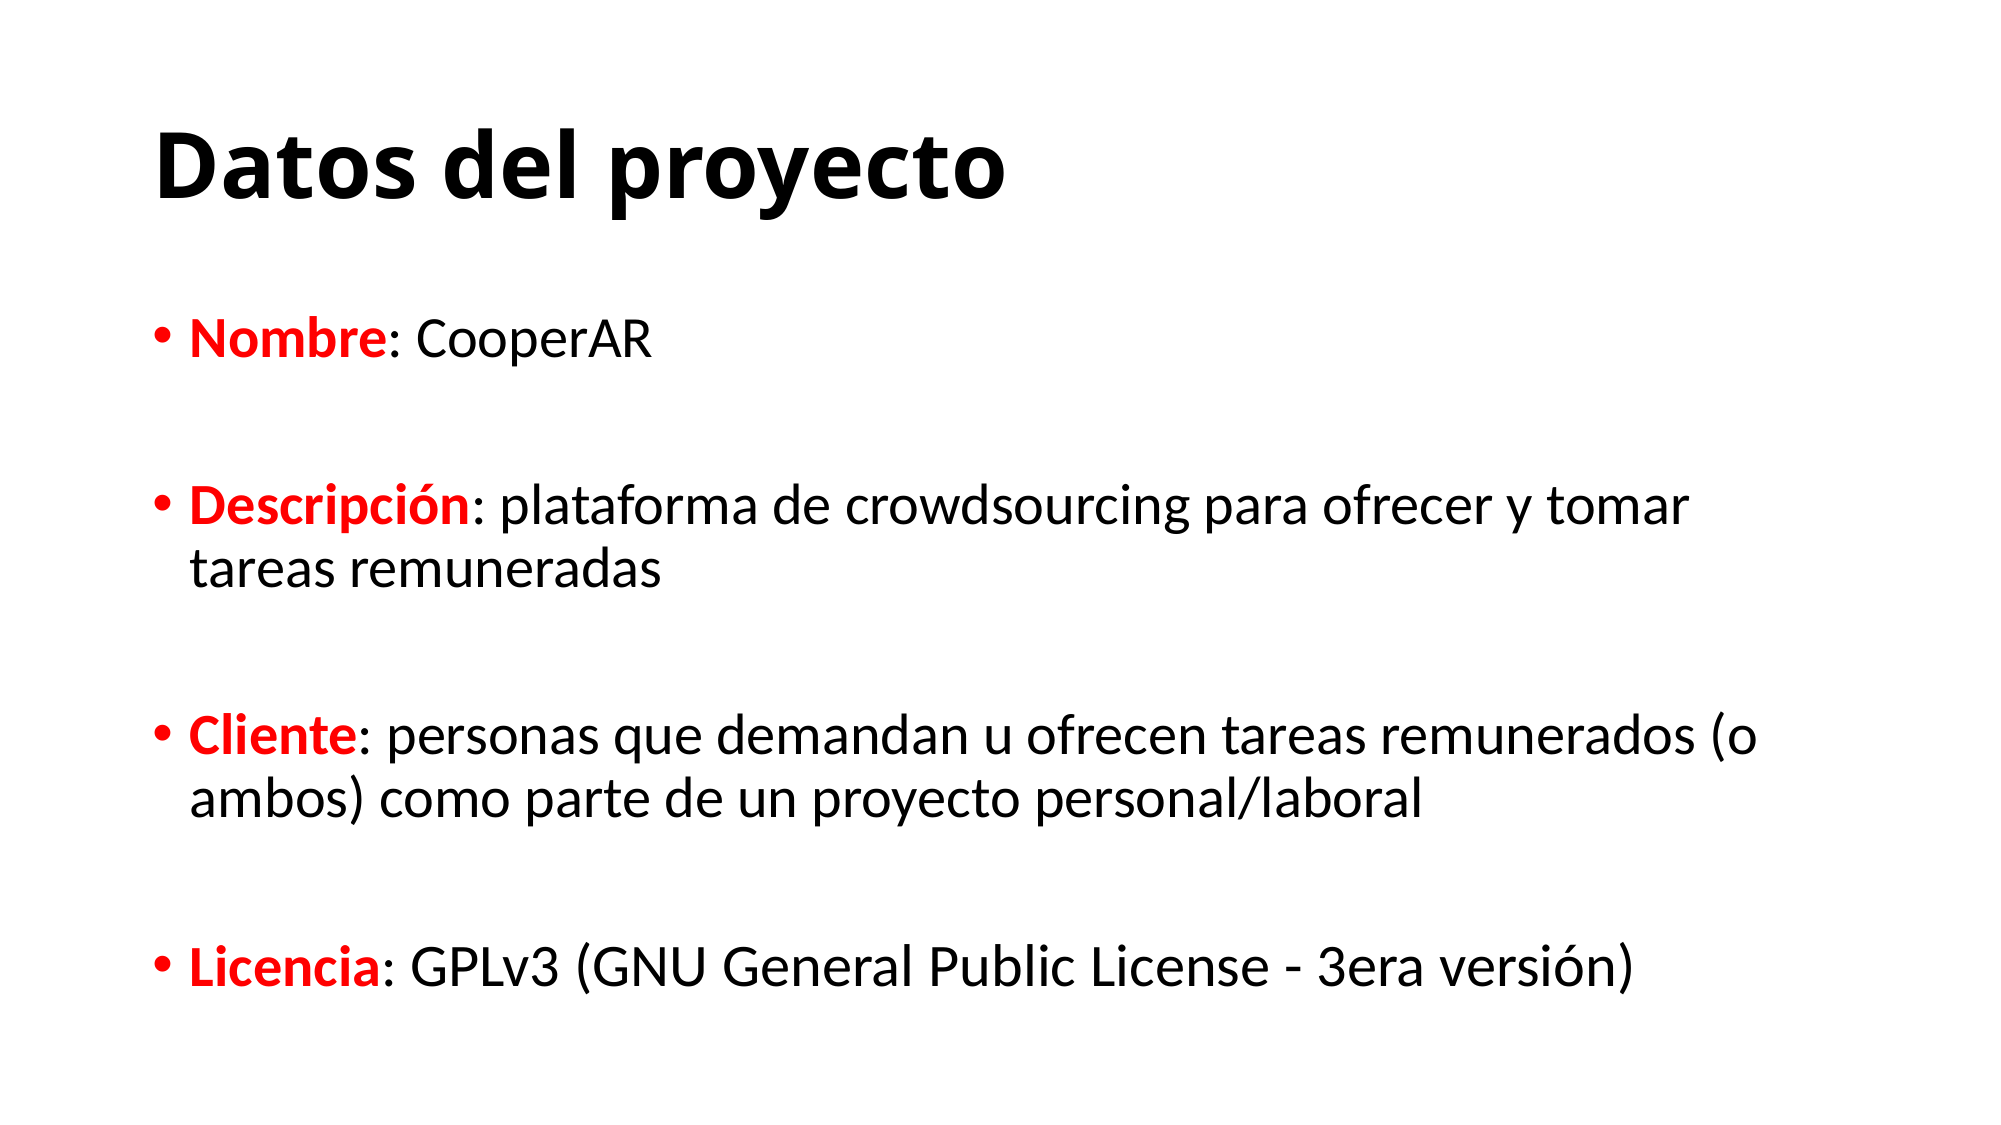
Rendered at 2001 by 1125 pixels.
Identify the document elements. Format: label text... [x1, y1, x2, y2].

title Datos del proyecto [137, 59, 1863, 278]
list Nombre: CooperAR Descripción: plataforma de crowdsourcing para ofrecer y tomar tareas remuneradas Cliente: personas que demandan u ofrecen tareas remunerados (o ambos) como parte de un proyecto personal/laboral Licencia: GPLv3 (GNU General Public License - 3era versión) [137, 299, 1863, 1014]
